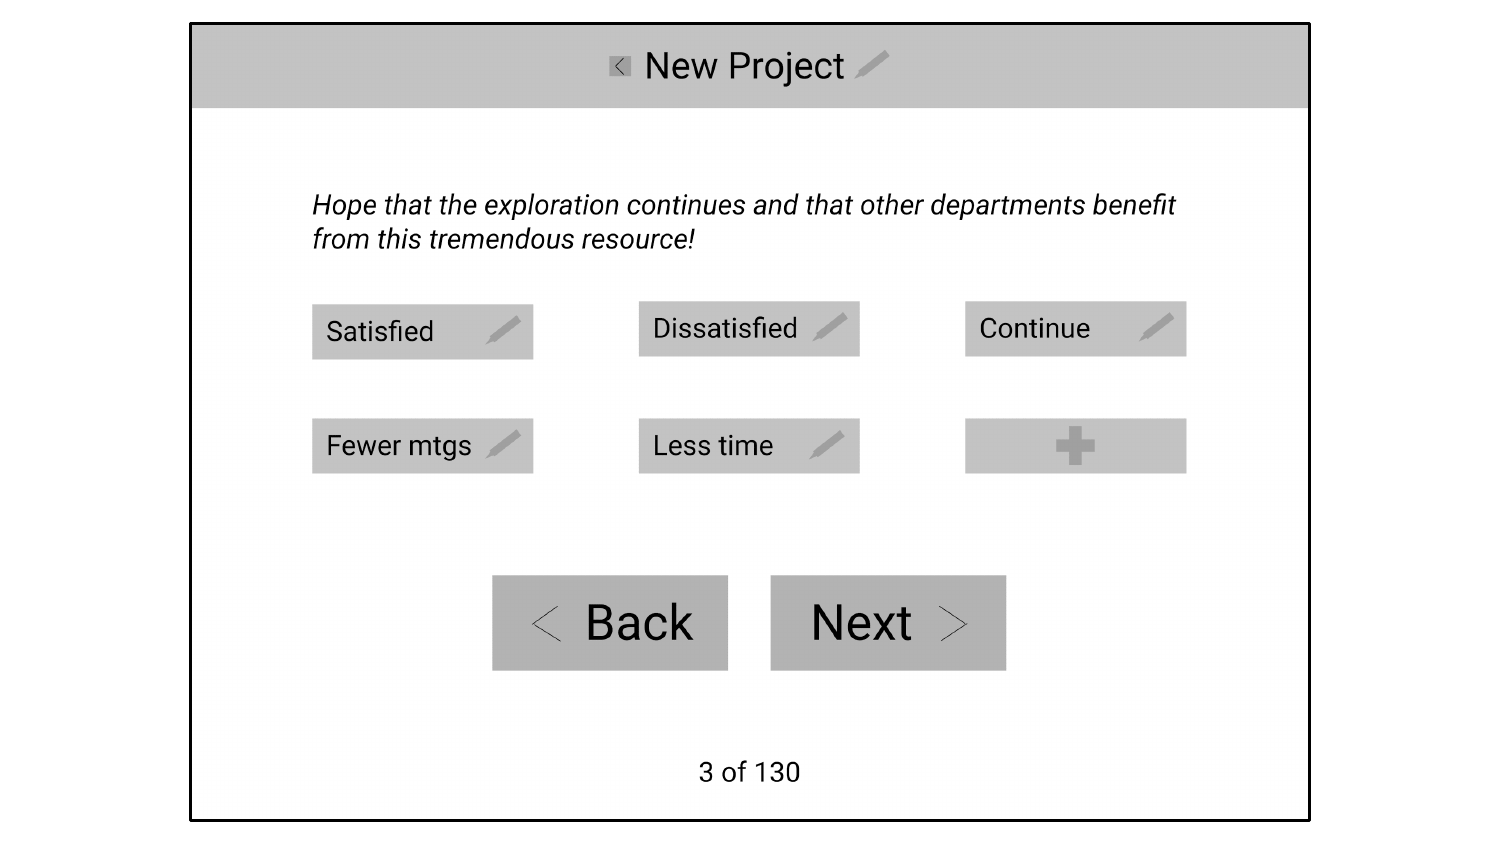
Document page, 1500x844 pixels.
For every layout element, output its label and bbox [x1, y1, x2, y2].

picture [191, 24, 1309, 819]
